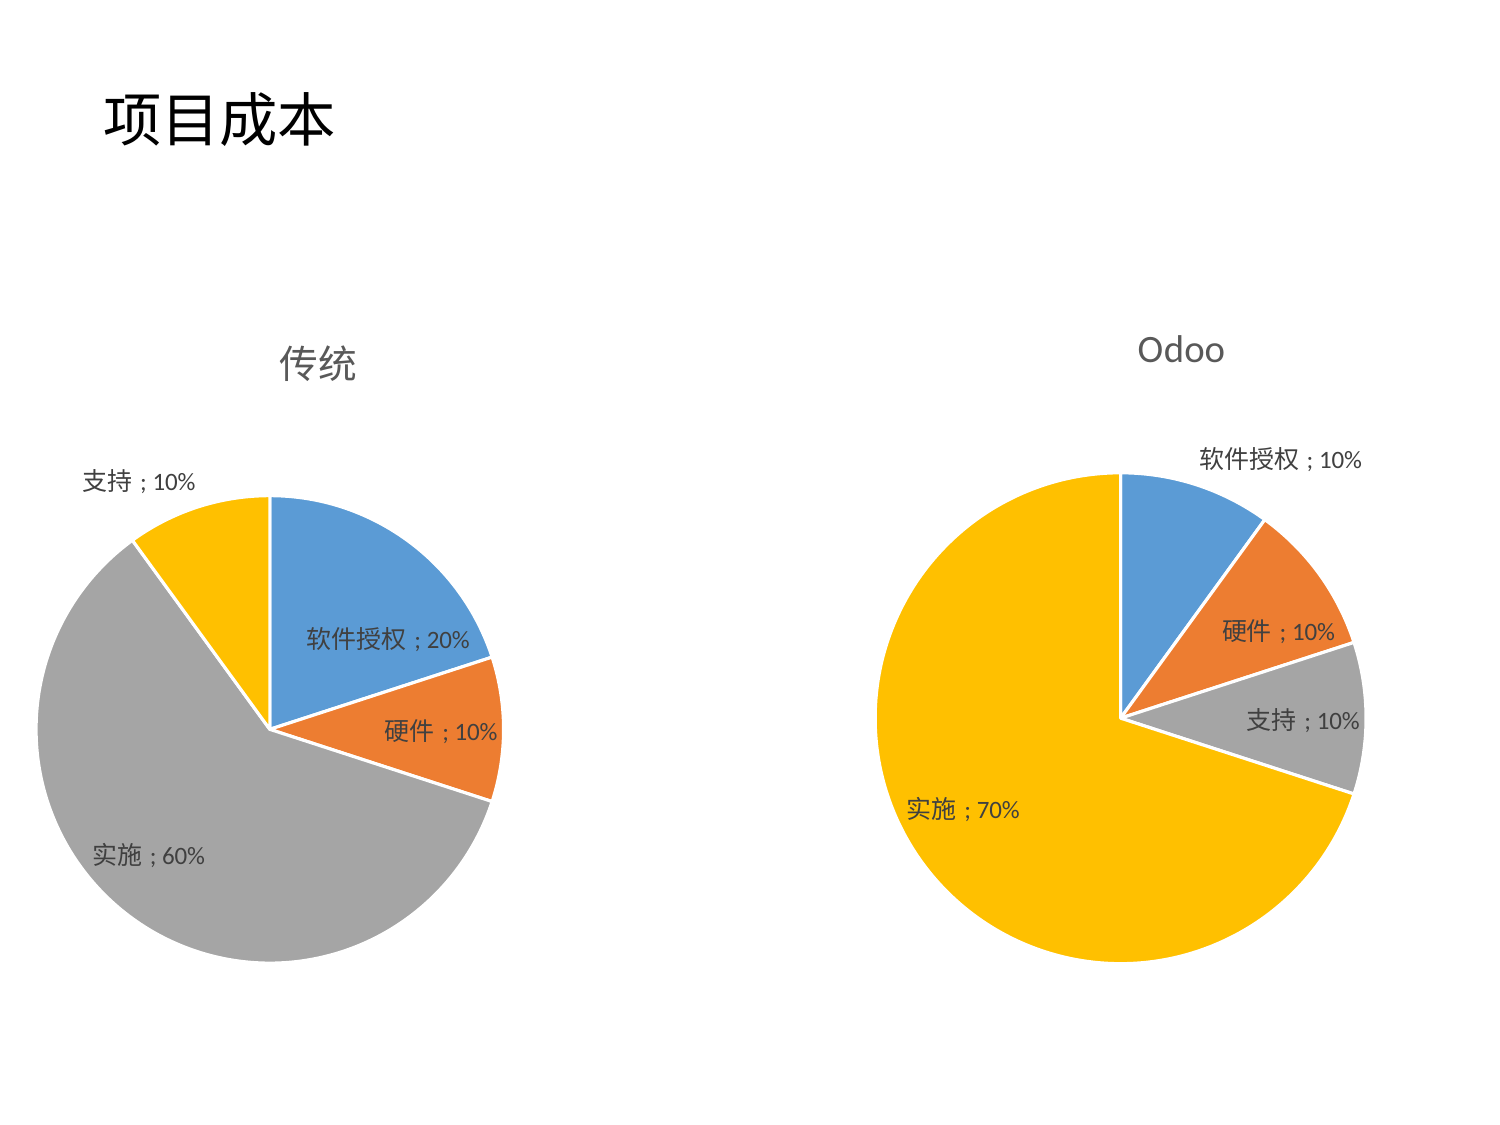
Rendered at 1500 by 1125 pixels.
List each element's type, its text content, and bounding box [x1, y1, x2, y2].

title 项目成本 [103, 59, 1397, 185]
chart [0, 299, 638, 1014]
chart [862, 299, 1500, 1014]
